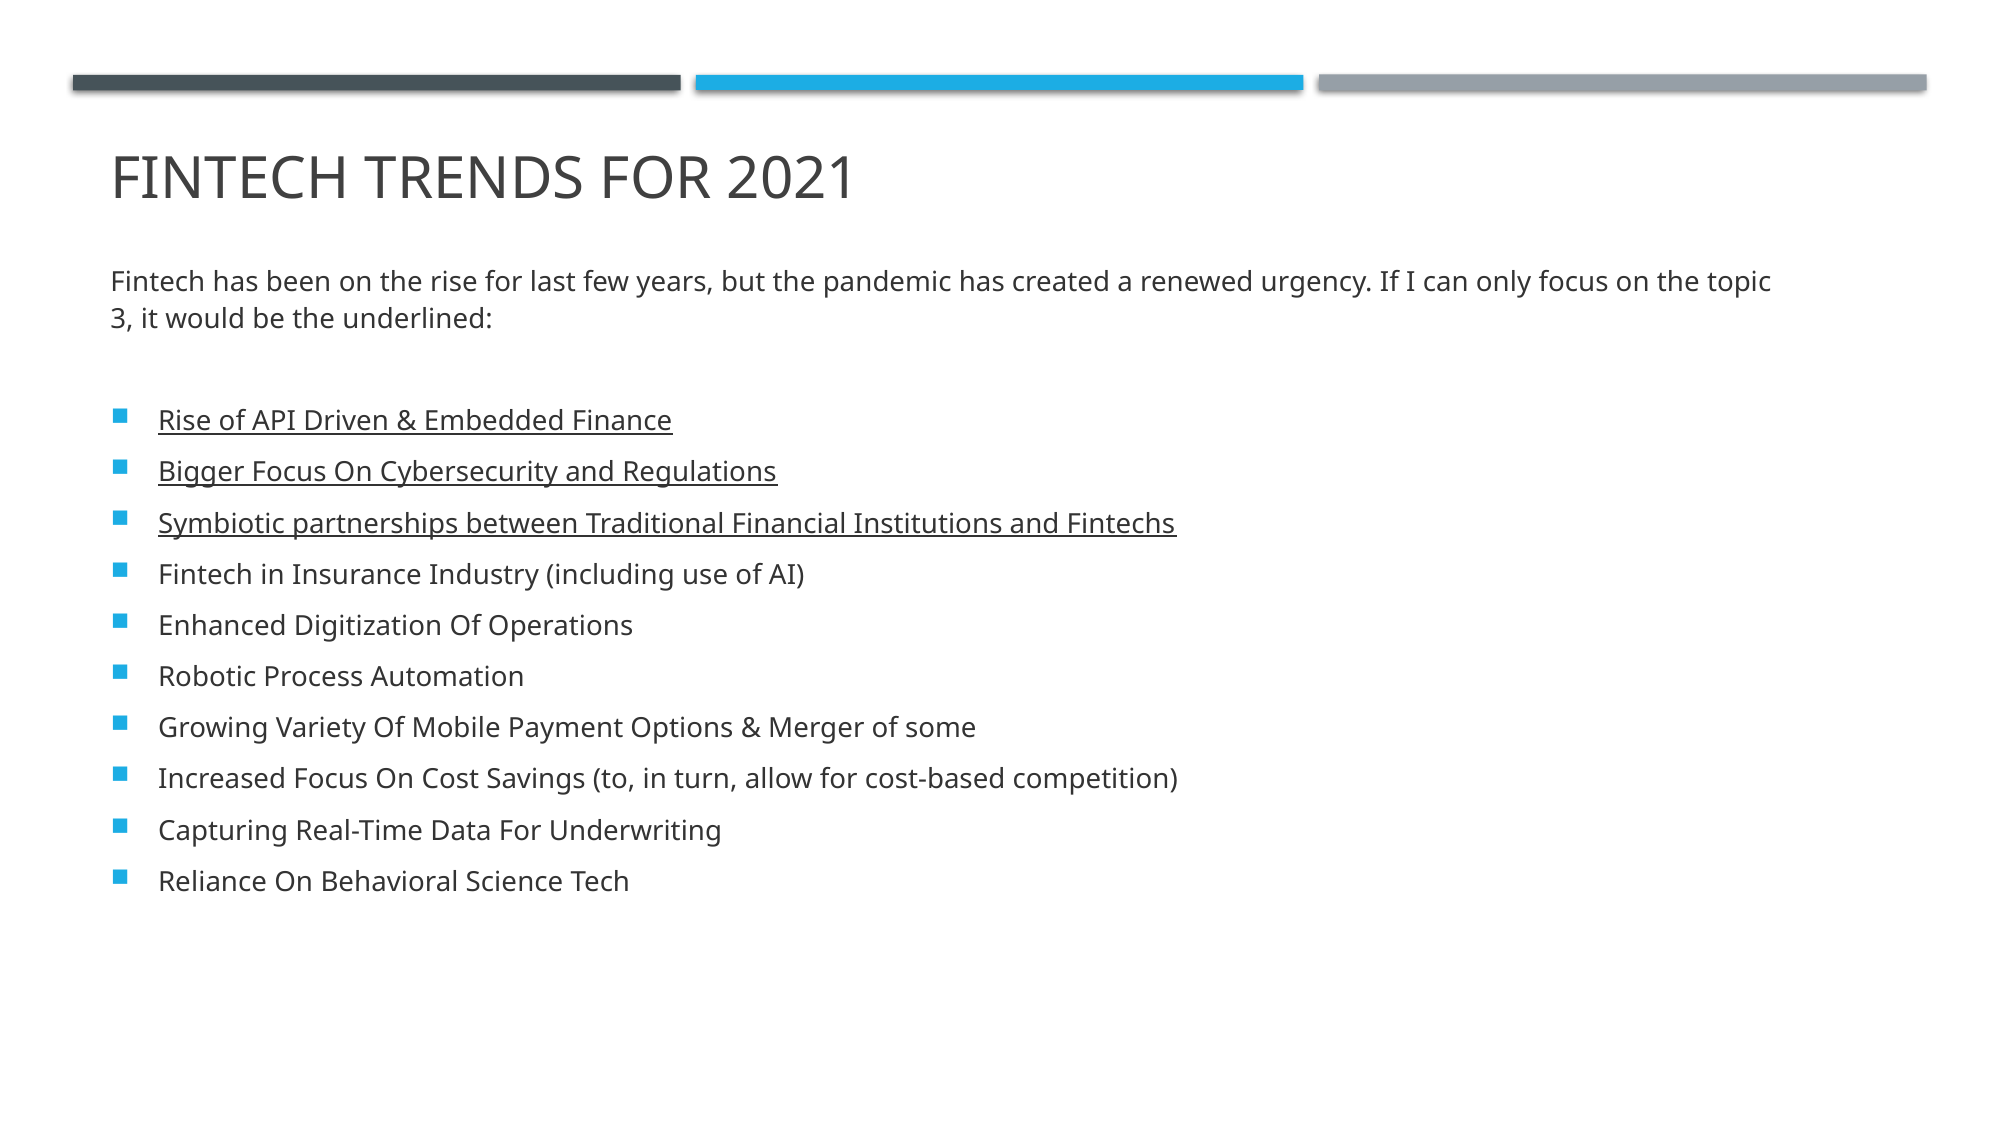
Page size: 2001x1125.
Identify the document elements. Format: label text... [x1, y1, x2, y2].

title Fintech Trends for 2021 [95, 115, 1905, 218]
list Fintech has been on the rise for last few years, but the pandemic has created a renewed urgency. If I can only focus on the topic 3, it would be the underlined: Rise of API Driven & Embedded Finance Bigger Focus On Cybersecurity and Regulations Symbiotic partnerships between Traditional Financial Institutions and Fintechs Fintech in Insurance Industry (including use of AI) Enhanced Digitization Of Operations Robotic Process Automation Growing Variety Of Mobile Payment Options & Merger of some Increased Focus On Cost Savings (to, in turn, allow for cost-based competition) Capturing Real-Time Data For Underwriting Reliance On Behavioral Science Tech [95, 253, 1814, 915]
